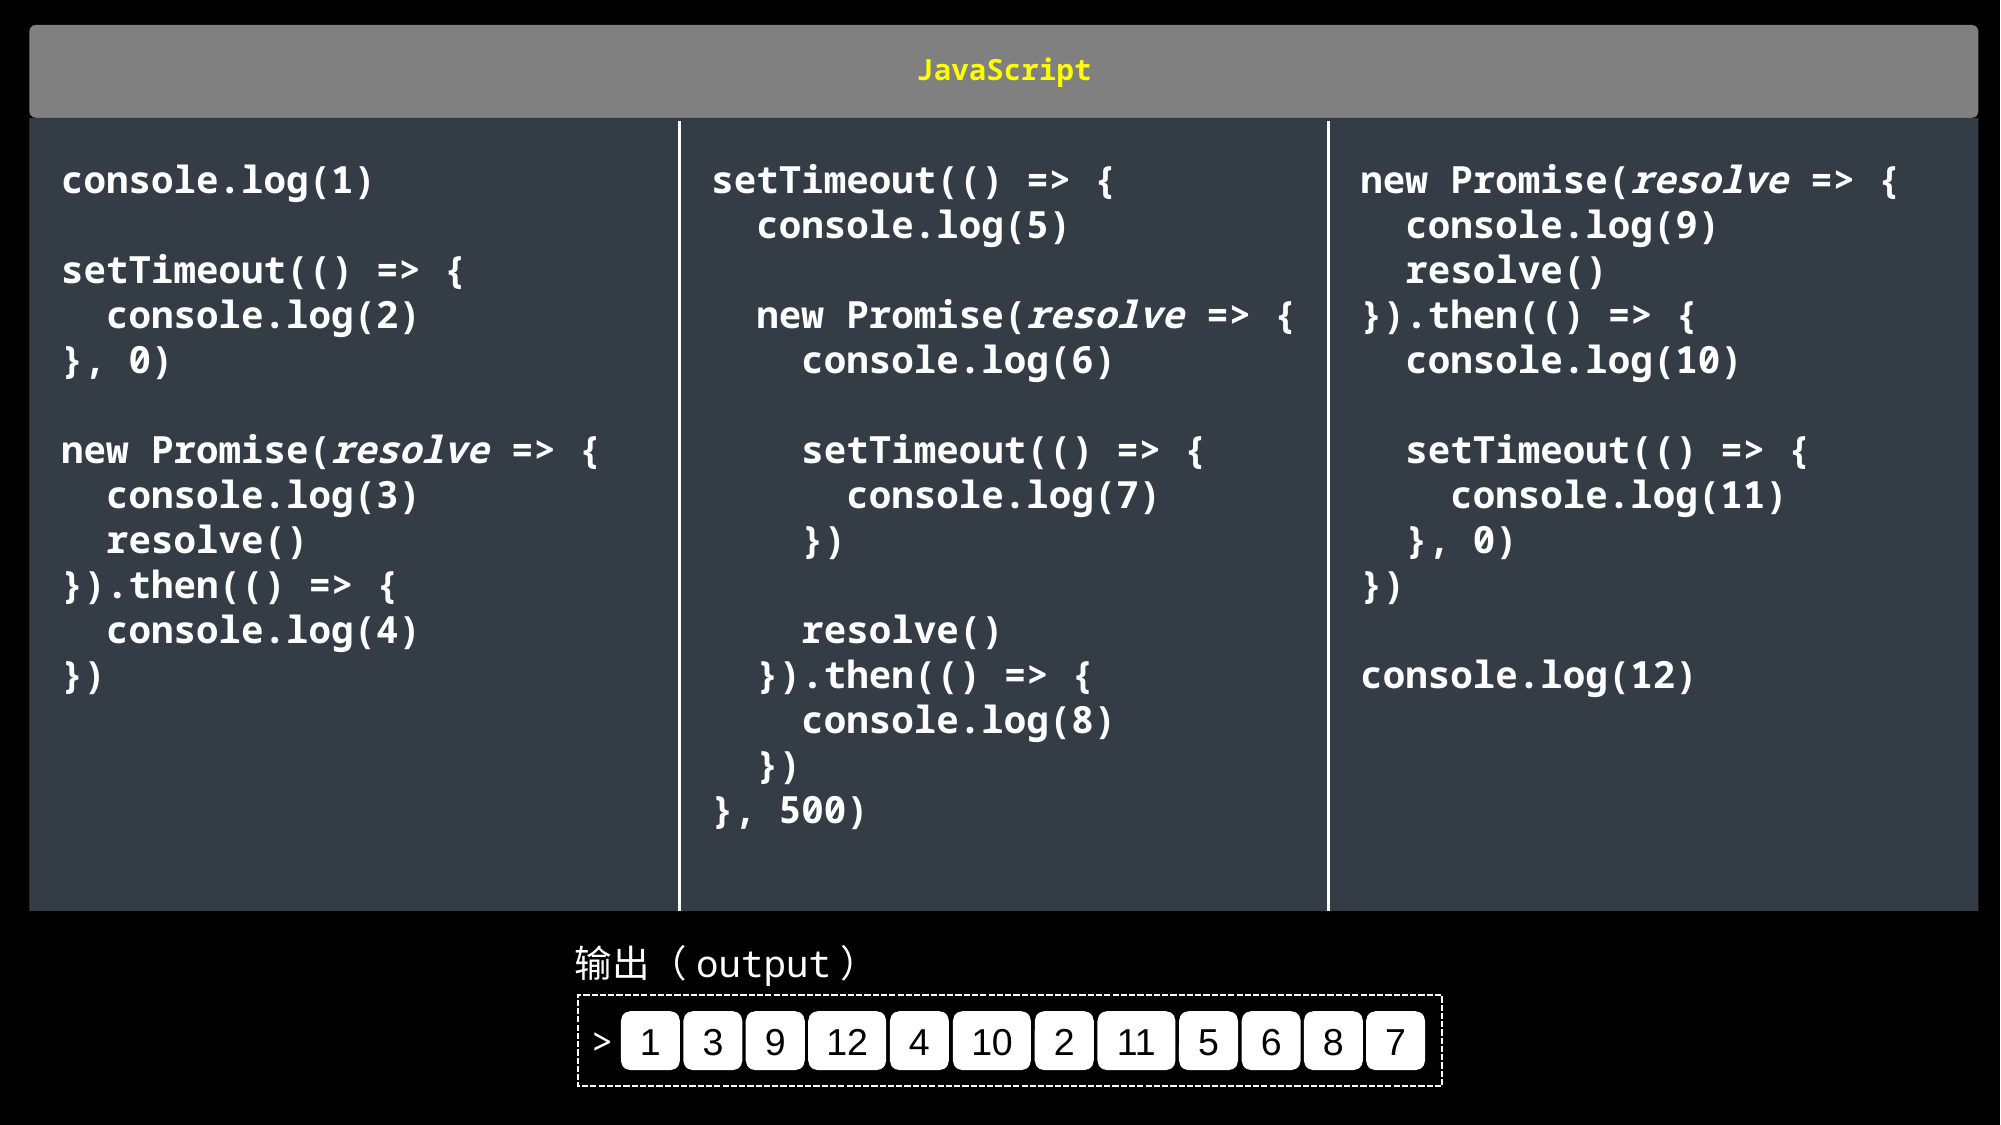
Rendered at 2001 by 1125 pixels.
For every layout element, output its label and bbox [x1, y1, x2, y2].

text_box [29, 24, 1979, 911]
text_box [577, 933, 1443, 1087]
